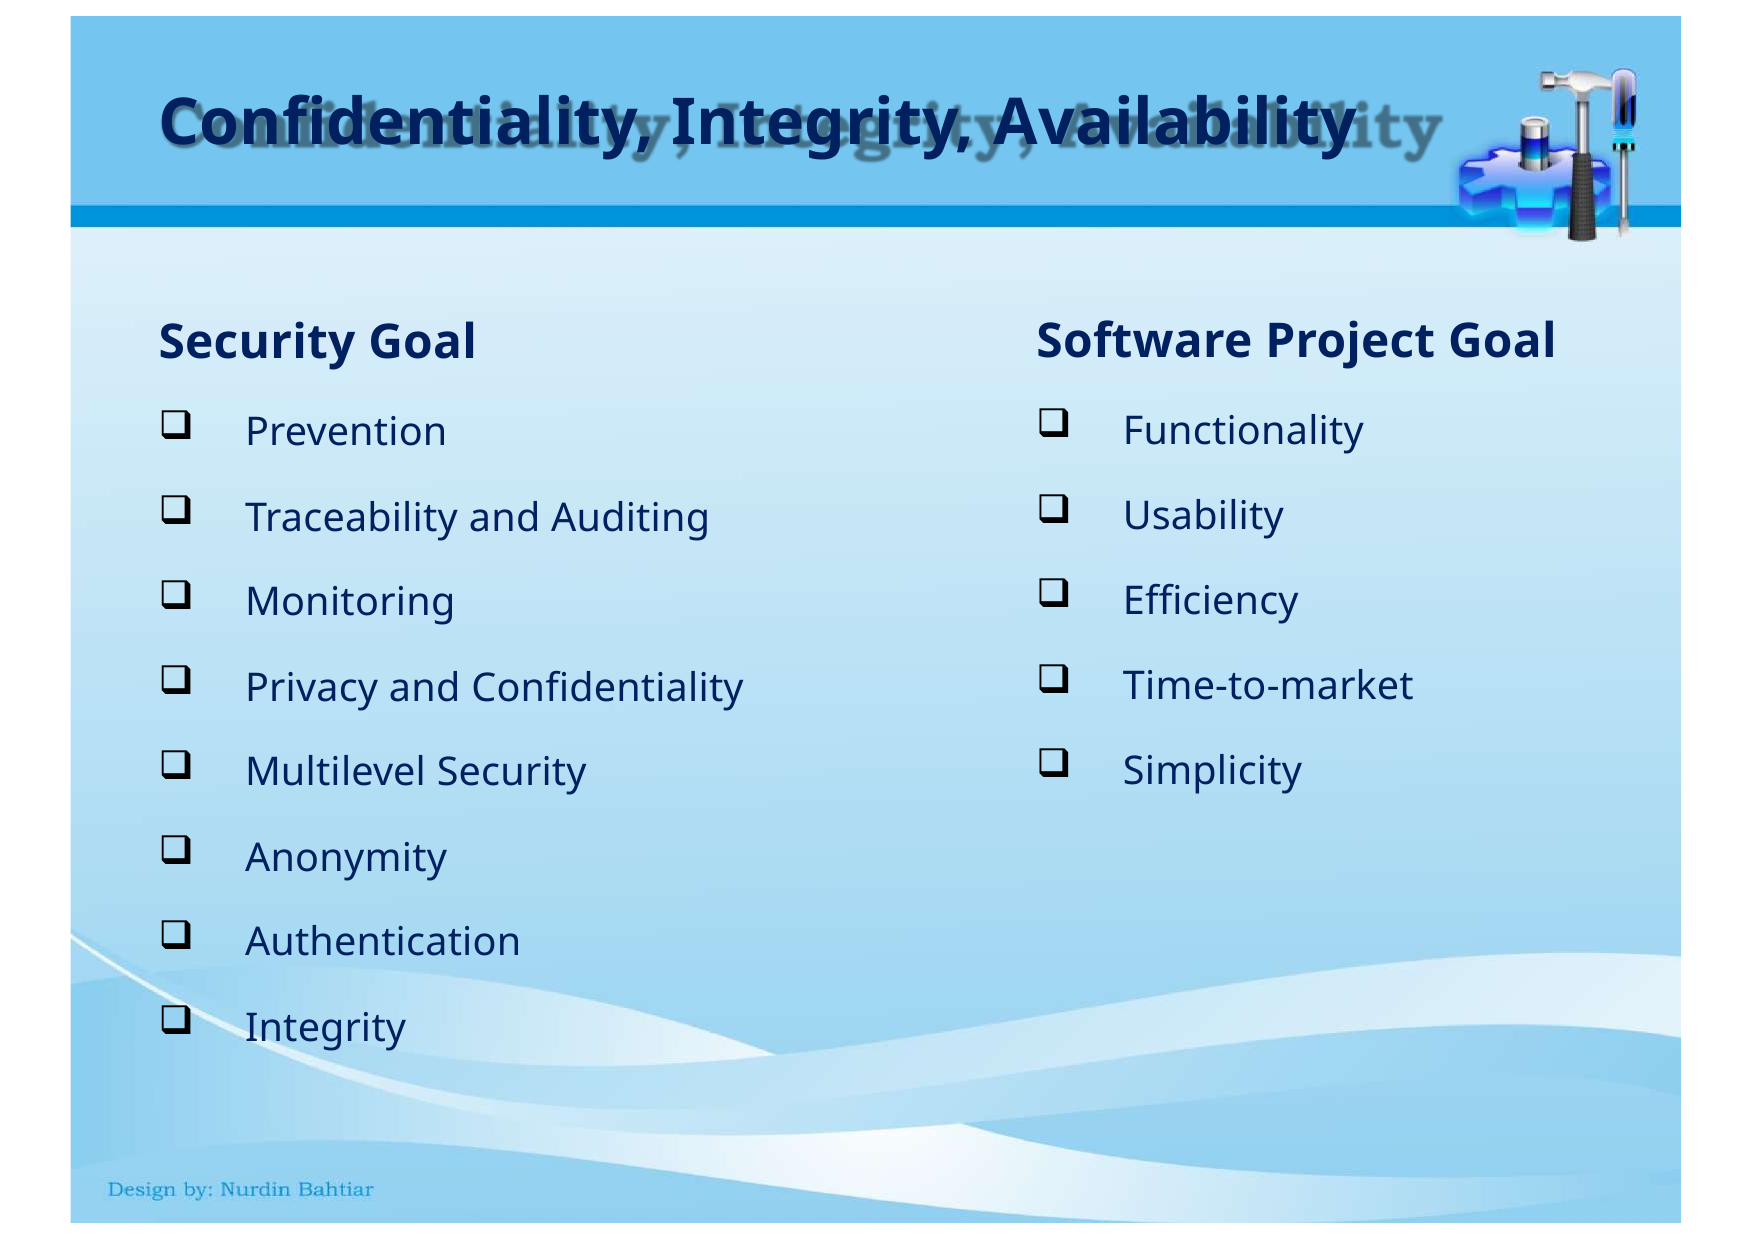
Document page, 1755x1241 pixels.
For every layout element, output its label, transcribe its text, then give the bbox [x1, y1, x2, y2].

list Security Goal Prevention Traceability and Auditing Monitoring Privacy and Confidentiality Multilevel Security Anonymity Authentication Integrity [156, 308, 782, 1049]
picture [70, 16, 1682, 1223]
title Confidentiality, Integrity, Availability [156, 78, 1443, 288]
text_box Software Project Goal Functionality Usability Efficiency Time-to-market Simplicity [1034, 306, 1585, 793]
